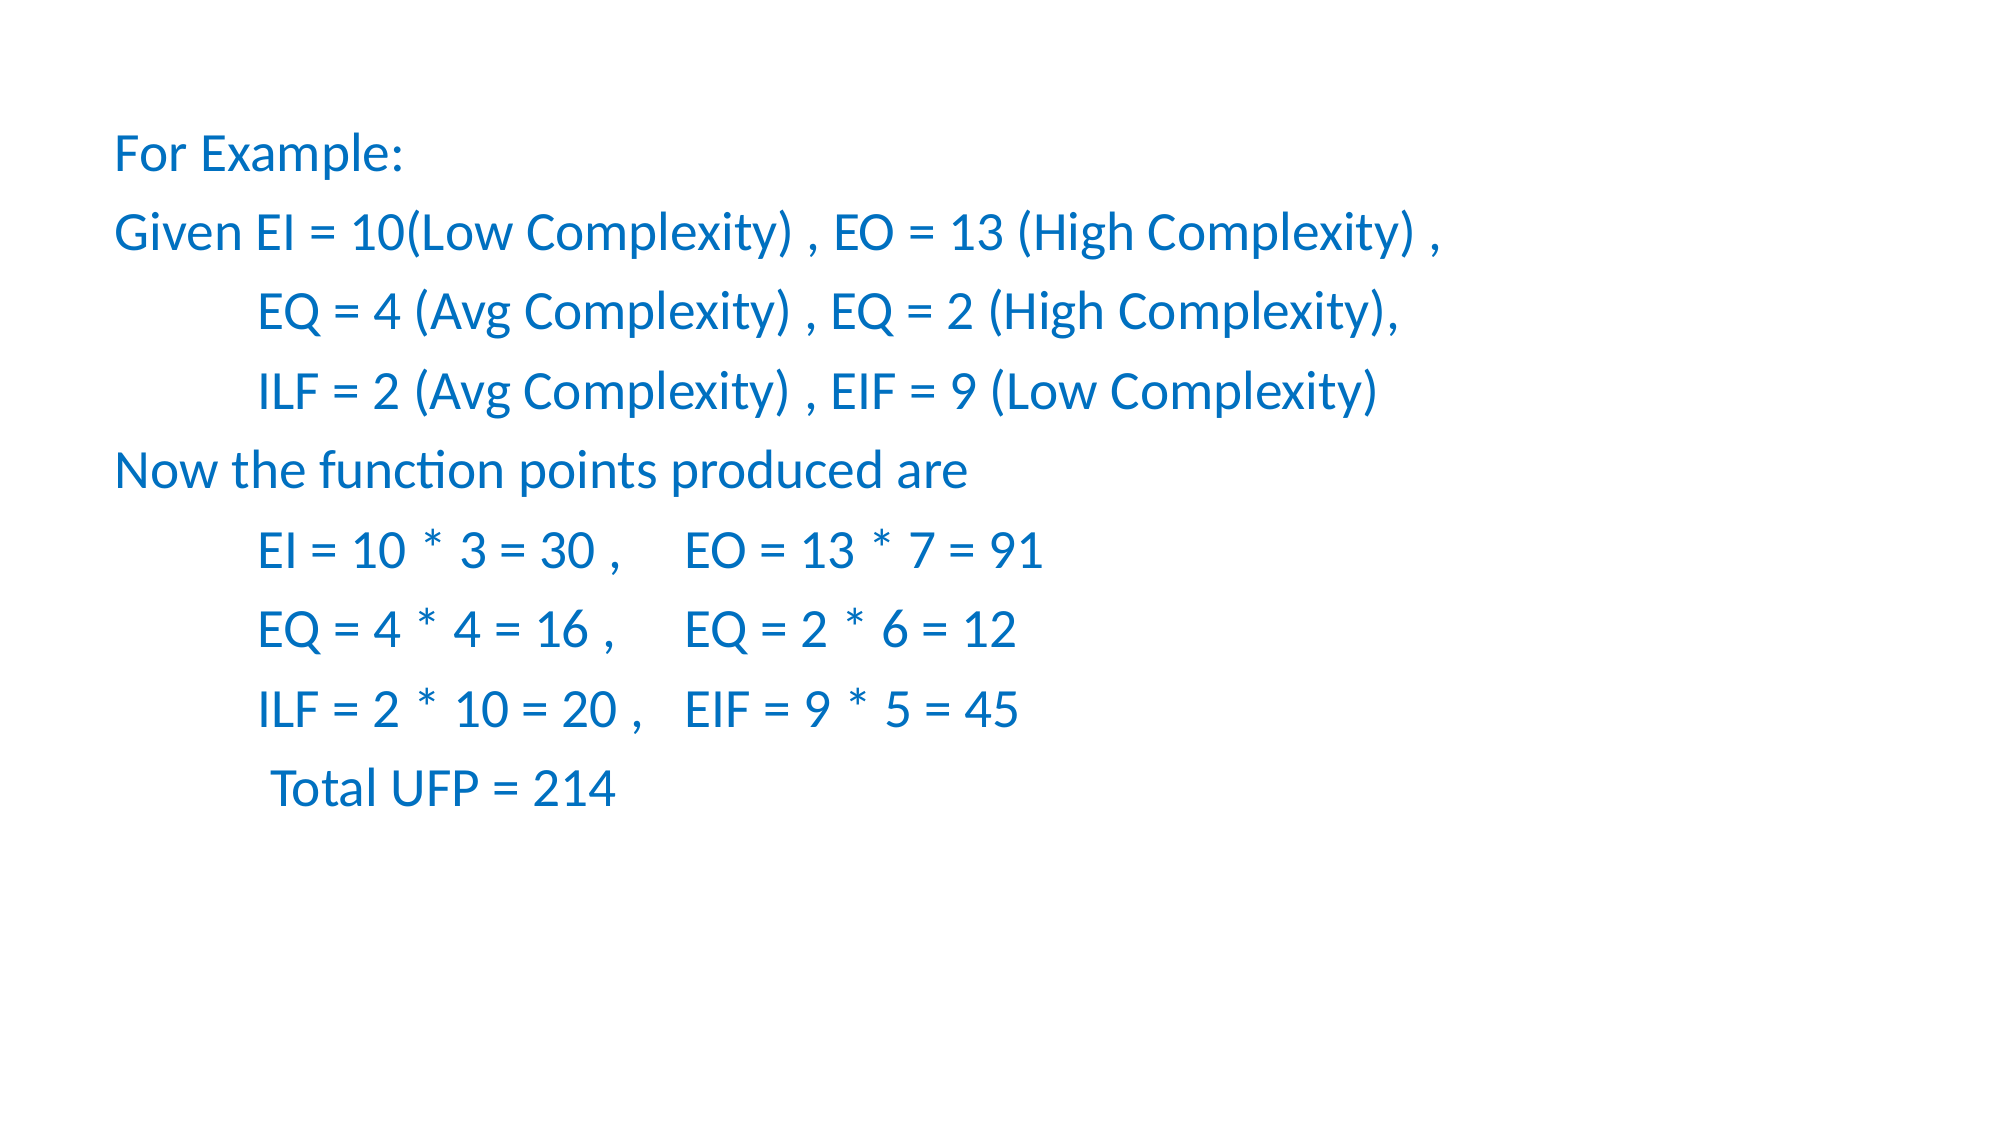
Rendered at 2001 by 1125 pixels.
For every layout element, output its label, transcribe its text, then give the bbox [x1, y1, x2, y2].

list For Example: Given EI = 10(Low Complexity) , EO = 13 (High Complexity) , EQ = 4 (Avg Complexity) , EQ = 2 (High Complexity), ILF = 2 (Avg Complexity) , EIF = 9 (Low Complexity) Now the function points produced are EI = 10 * 3 = 30 , EO = 13 * 7 = 91 EQ = 4 * 4 = 16 , EQ = 2 * 6 = 12 ILF = 2 * 10 = 20 , EIF = 9 * 5 = 45 Total UFP = 214 [99, 115, 1825, 830]
